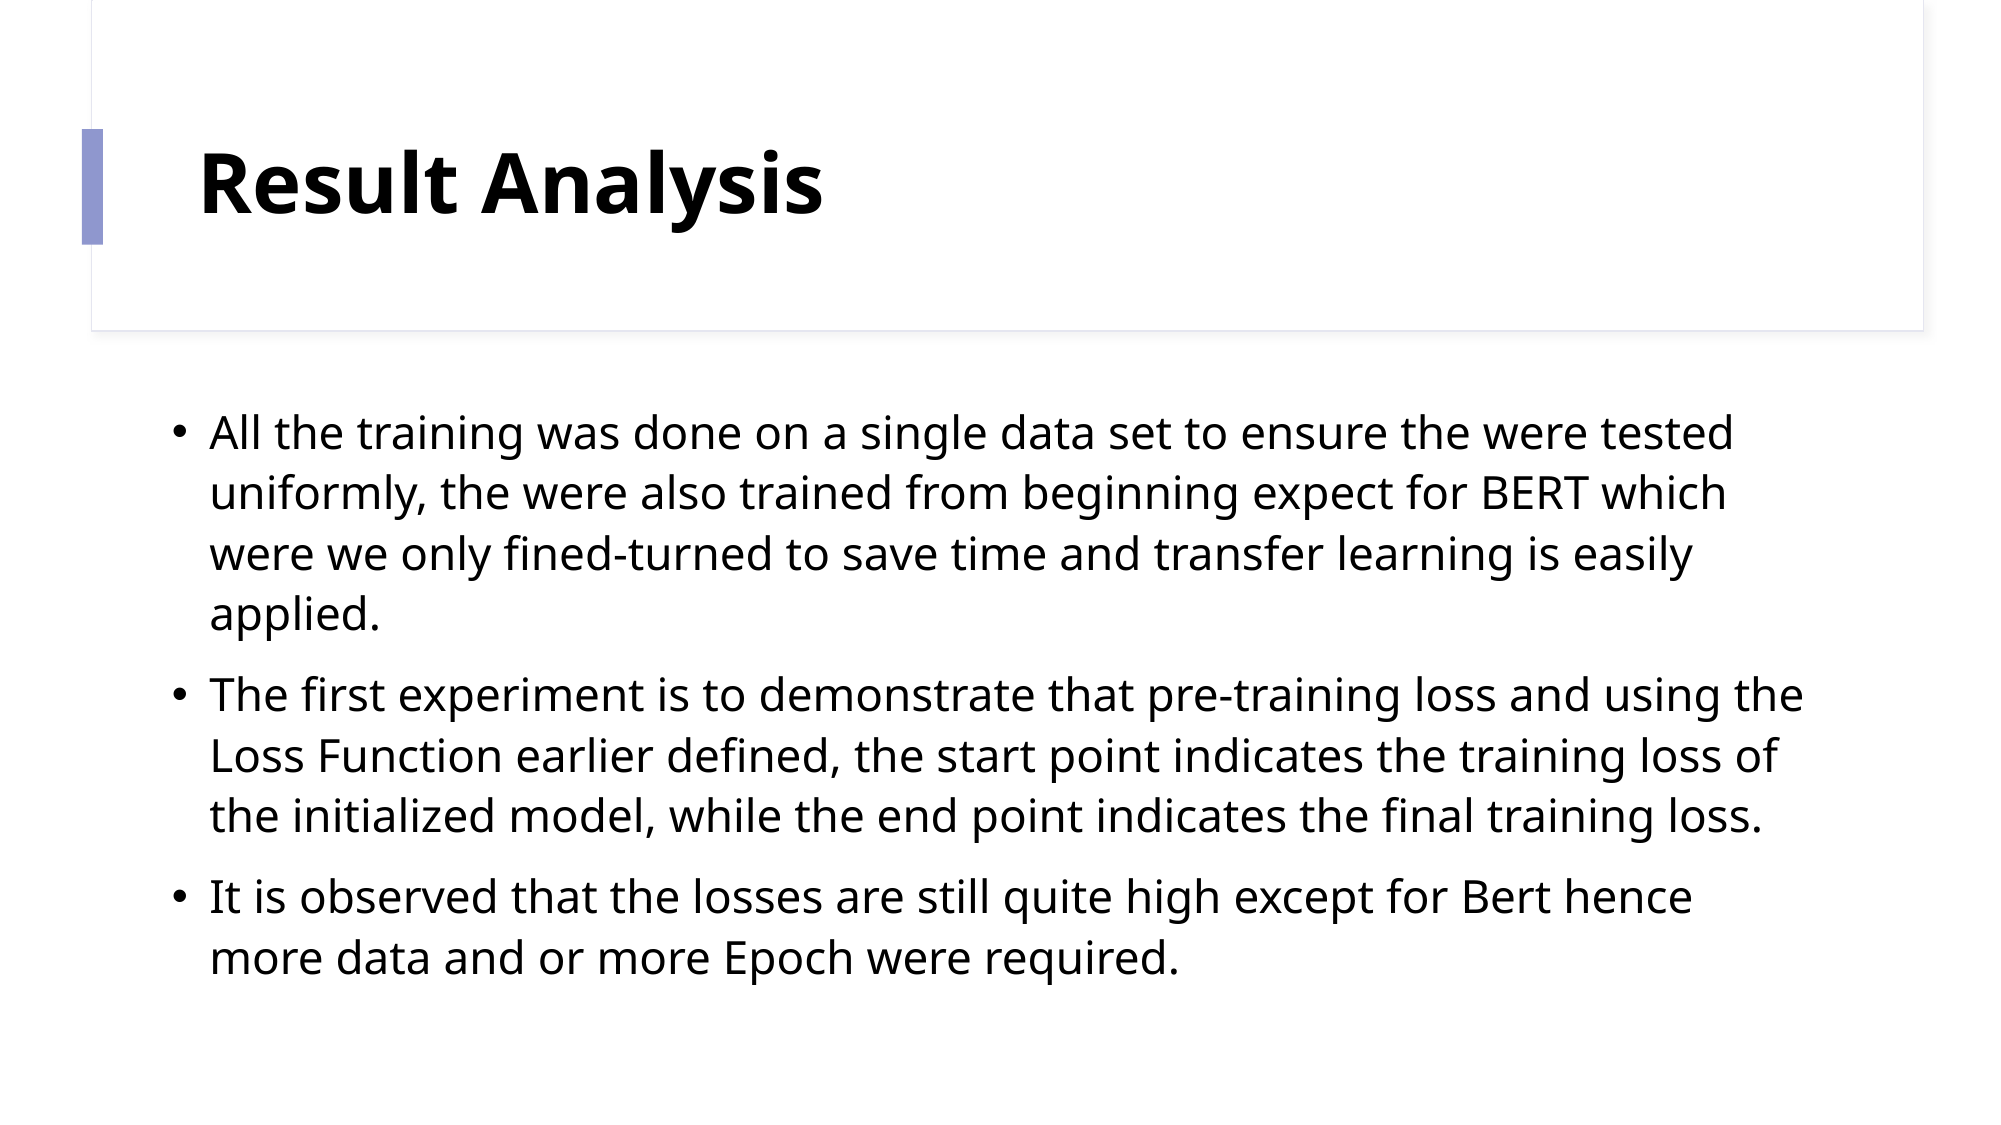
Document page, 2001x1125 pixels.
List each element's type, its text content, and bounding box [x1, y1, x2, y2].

title Result Analysis [183, 90, 1851, 284]
text_box All the training was done on a single data set to ensure the were tested uniformly, the were also trained from beginning expect for BERT which were we only fined-turned to save time and transfer learning is easily applied. The first experiment is to demonstrate that pre-training loss and using the Loss Function earlier defined, the start point indicates the training loss of the initialized model, while the end point indicates the final training loss. It is observed that the losses are still quite high except for Bert hence more data and or more Epoch were required. [156, 390, 1825, 997]
